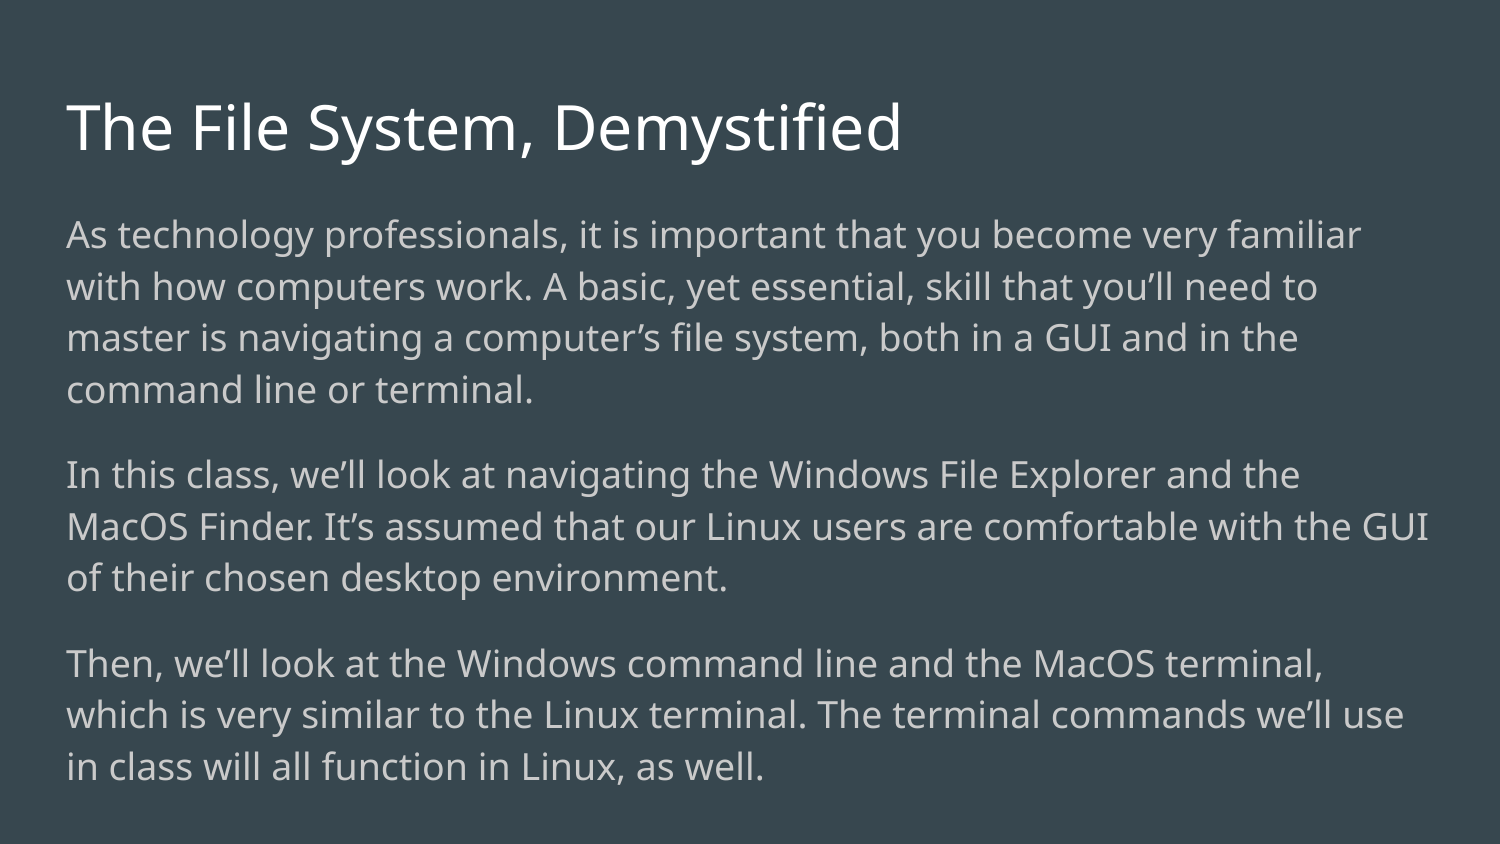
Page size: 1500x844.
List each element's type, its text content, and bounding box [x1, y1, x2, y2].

list As technology professionals, it is important that you become very familiar with how computers work. A basic, yet essential, skill that you’ll need to master is navigating a computer’s file system, both in a GUI and in the command line or terminal. In this class, we’ll look at navigating the Windows File Explorer and the MacOS Finder. It’s assumed that our Linux users are comfortable with the GUI of their chosen desktop environment. Then, we’ll look at the Windows command line and the MacOS terminal, which is very similar to the Linux terminal. The terminal commands we’ll use in class will all function in Linux, as well. [51, 189, 1449, 750]
title The File System, Demystified [51, 72, 1449, 167]
